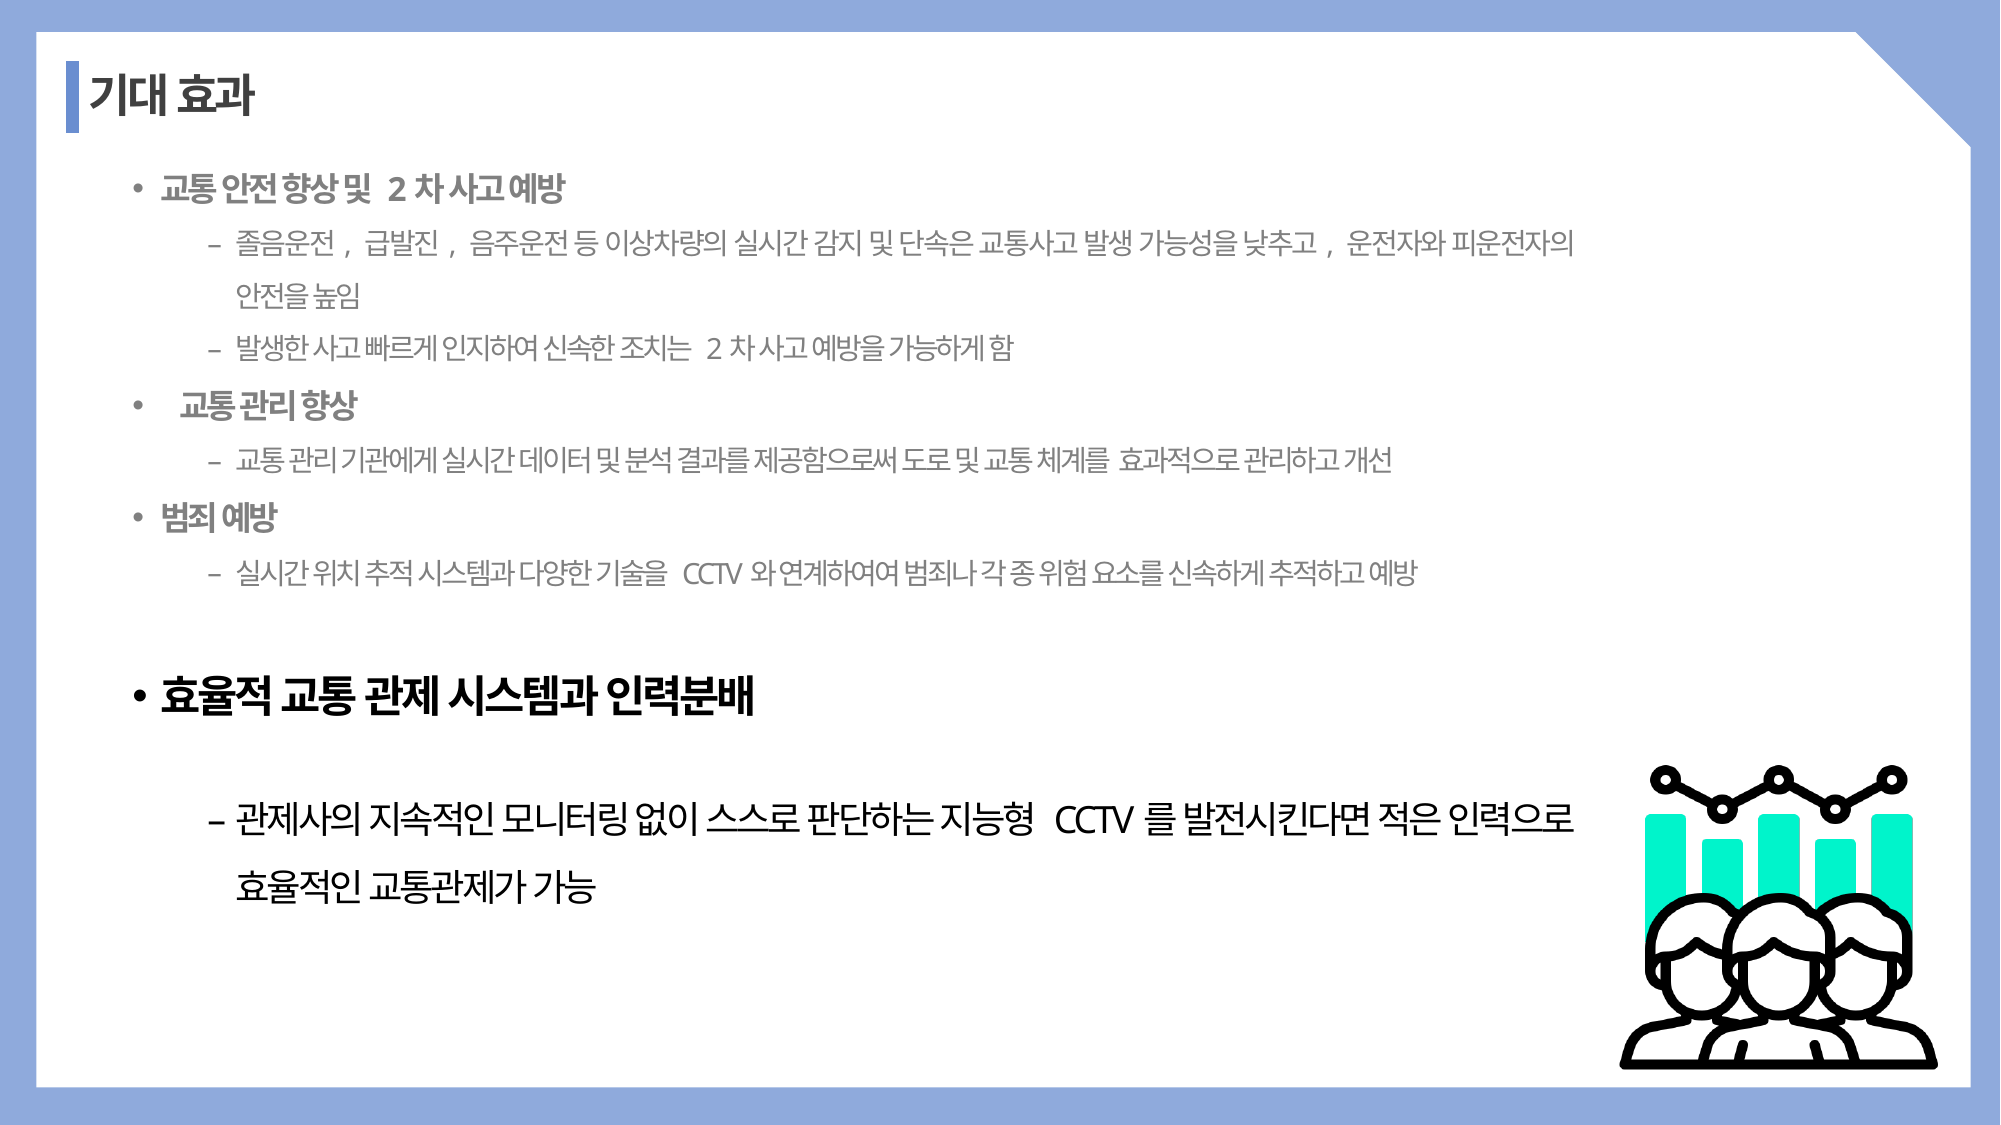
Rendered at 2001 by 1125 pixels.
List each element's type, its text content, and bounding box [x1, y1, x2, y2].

text_box [35, 31, 1972, 1089]
picture [1614, 760, 1943, 1074]
text_box 교통 안전 향상 및 2차 사고 예방 졸음운전, 급발진, 음주운전 등 이상차량의 실시간 감지 및 단속은 교통사고 발생 가능성을 낮추고, 운전자와 피운전자의 안전을 높임 발생한 사고 빠르게 인지하여 신속한 조치는 2차 사고 예방을 가능하게 함 교통 관리 향상 교통 관리 기관에게 실시간 데이터 및 분석 결과를 제공함으로써 도로 및 교통 체계를 효과적으로 관리하고 개선 범죄 예방 실시간 위치 추적 시스템과 다양한 기술을 CCTV와 연계하여여 범죄나 각 종 위험 요소를 신속하게 추적하고 예방 효율적 교통 관제 시스템과 인력분배 관제사의 지속적인 모니터링 없이 스스로 판단하는 지능형 CCTV를 발전시킨다면 적은 인력으로 효율적인 교통관제가 가능 [117, 140, 1589, 1044]
text_box 기대 효과 [74, 59, 273, 129]
